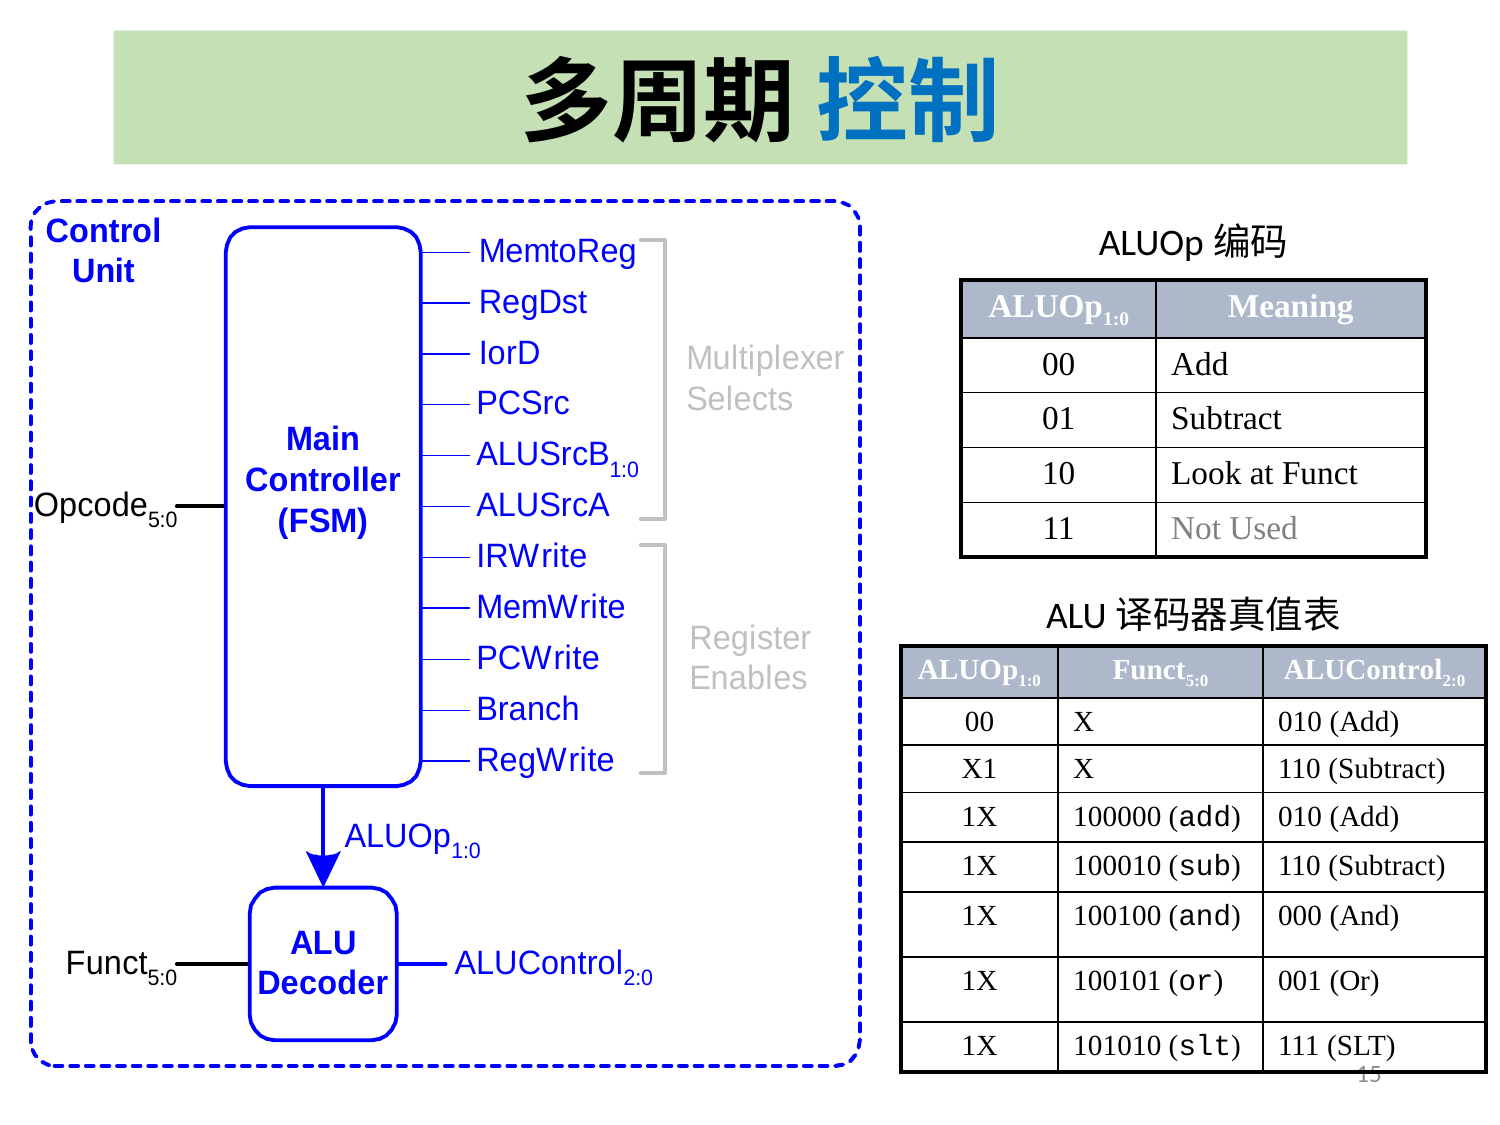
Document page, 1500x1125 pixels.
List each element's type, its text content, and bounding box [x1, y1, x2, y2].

table_cell 1X [913, 843, 1057, 891]
table_header ALUOp1:0 [963, 282, 1155, 337]
table_cell X1 [913, 746, 1057, 792]
table_cell 000 (And) [1264, 893, 1484, 956]
table_cell 01 [963, 393, 1155, 447]
table_cell Add [1157, 339, 1424, 392]
table_cell 1X [913, 1023, 1057, 1070]
table_cell Not Used [1157, 503, 1424, 555]
table_header ALUControl2:0 [1264, 648, 1484, 697]
text_box ALUOp编码 [1084, 210, 1303, 271]
table_cell 1X [913, 793, 1057, 841]
table_cell Subtract [1157, 393, 1424, 447]
table_header Meaning [1157, 282, 1424, 337]
table_cell 10 [963, 448, 1155, 502]
table_header ALUOp1:0 [913, 648, 1057, 697]
table_cell 010 (Add) [1264, 793, 1484, 841]
table_cell 00 [963, 339, 1155, 392]
table_cell 00 [913, 699, 1057, 744]
table_cell Look at Funct [1157, 448, 1424, 502]
table_cell 101010 (slt) [1059, 1023, 1262, 1070]
text_box ALU译码器真值表 [1031, 583, 1356, 644]
table_cell 1X [913, 893, 1057, 956]
table_cell 100010 (sub) [1059, 843, 1262, 891]
table_cell 100100 (and) [1059, 893, 1262, 956]
table_cell X [1059, 699, 1262, 744]
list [0, 191, 913, 1078]
table_cell 001 (Or) [1264, 958, 1484, 1021]
table_cell 100101 (or) [1059, 958, 1262, 1021]
table_cell 010 (Add) [1264, 699, 1484, 744]
table_cell X [1059, 746, 1262, 792]
title 多周期 控制 [113, 30, 1408, 165]
slide_number 15 [1059, 1074, 1397, 1103]
table_header Funct5:0 [1059, 648, 1262, 697]
table_cell 100000 (add) [1059, 793, 1262, 841]
table_cell 111 (SLT) [1264, 1023, 1484, 1070]
table_cell 11 [963, 503, 1155, 555]
table_cell 110 (Subtract) [1264, 843, 1484, 891]
table_cell 1X [913, 958, 1057, 1021]
table_cell 110 (Subtract) [1264, 746, 1484, 792]
